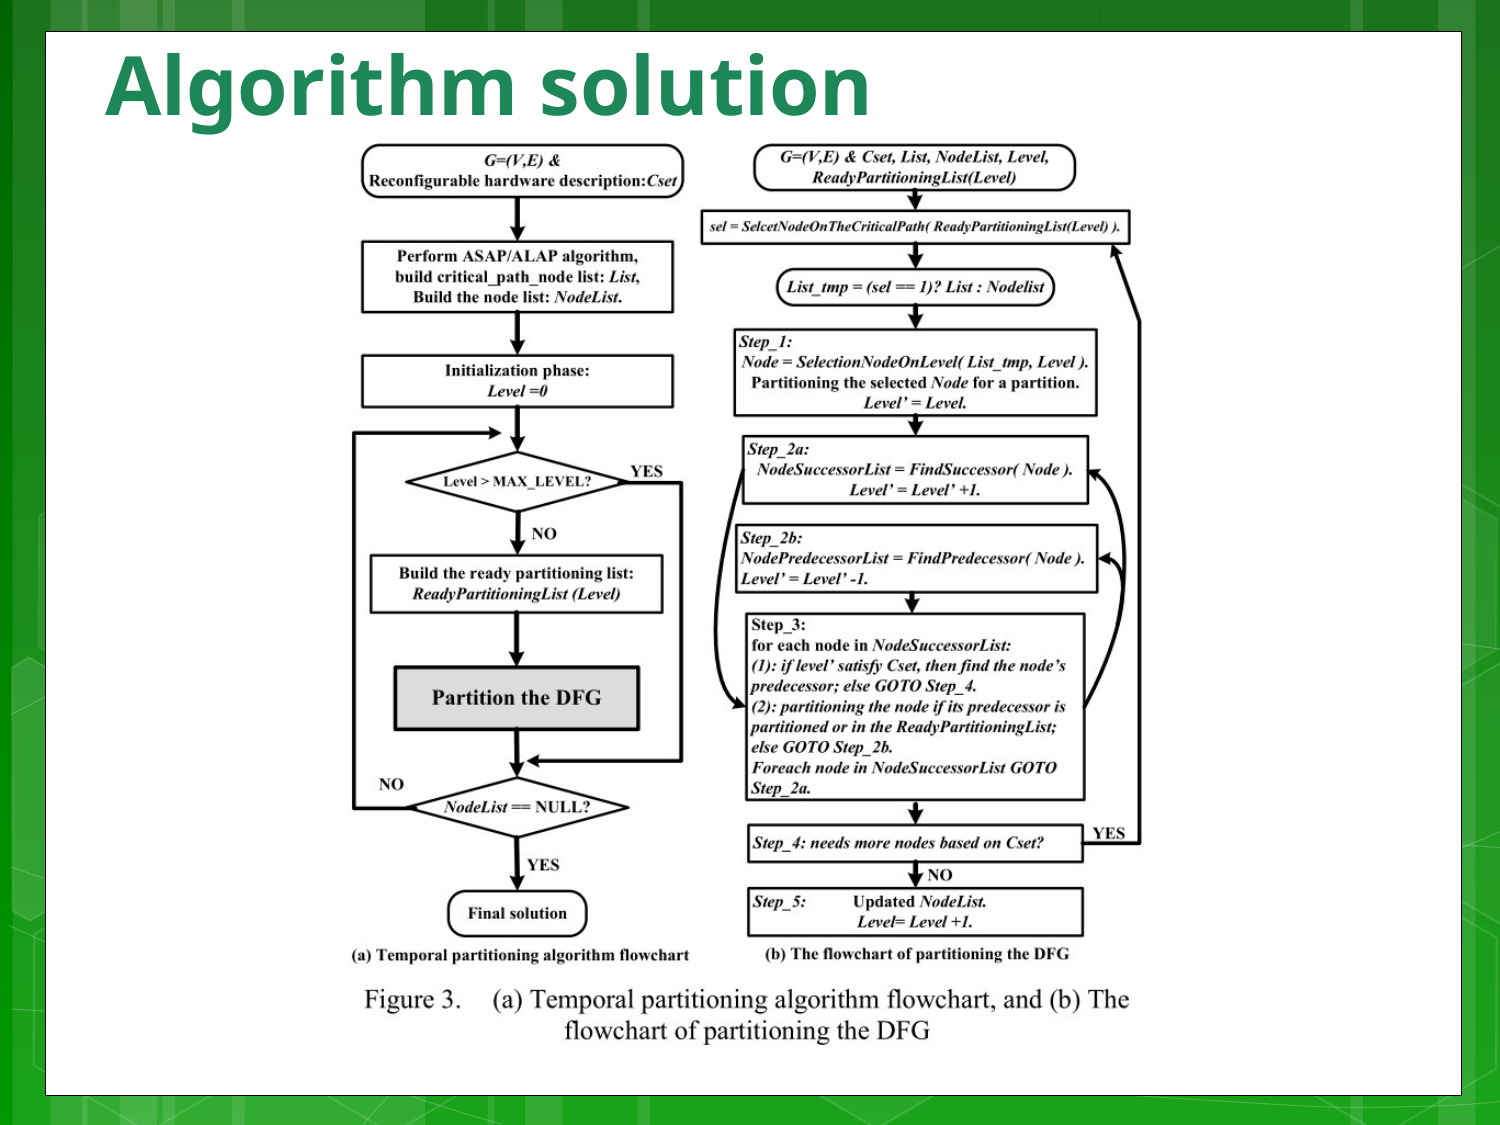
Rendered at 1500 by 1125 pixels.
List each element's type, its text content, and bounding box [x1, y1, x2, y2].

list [329, 142, 1165, 1046]
title Algorithm solution [90, 25, 1353, 140]
